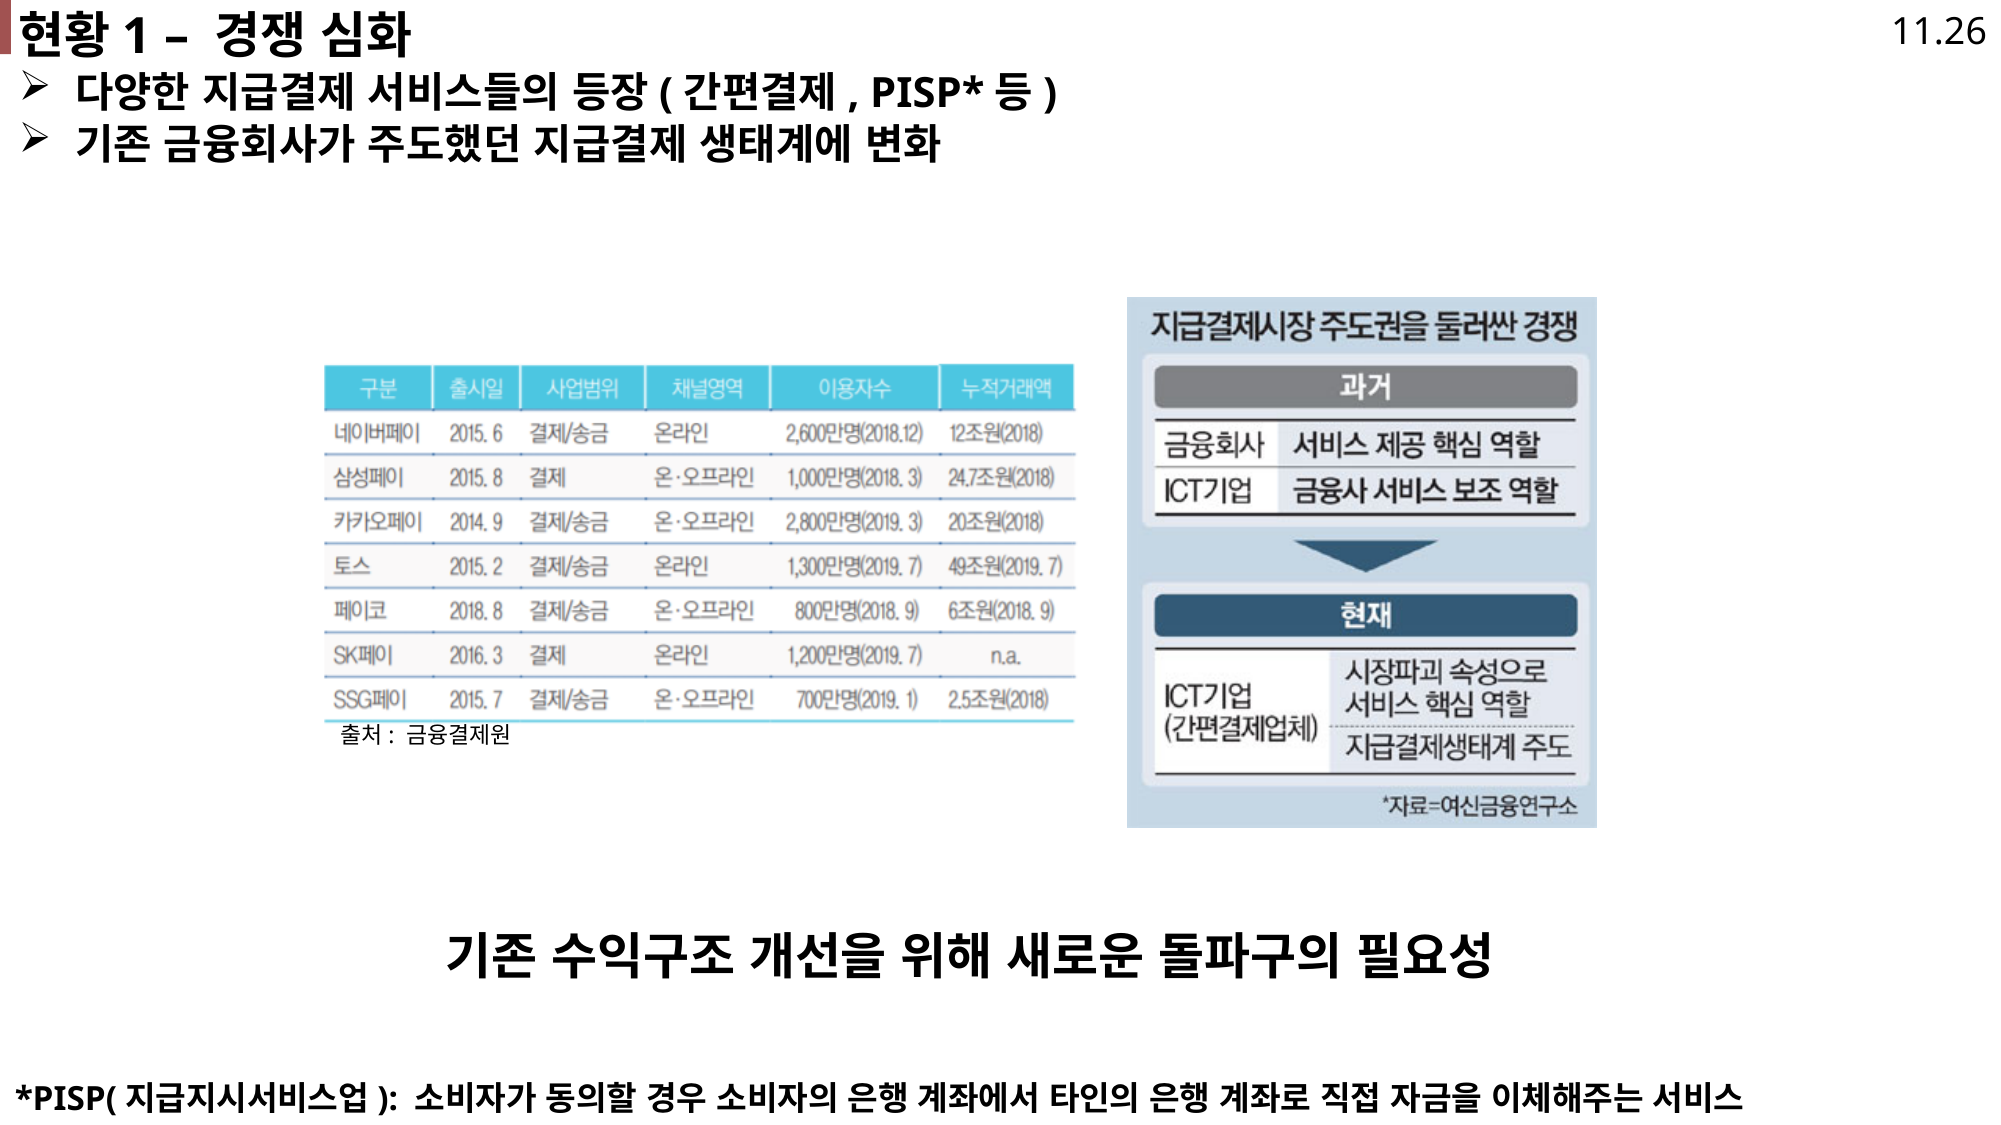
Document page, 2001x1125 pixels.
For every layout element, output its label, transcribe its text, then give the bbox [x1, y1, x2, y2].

text_box 11.26 [1876, 0, 2000, 60]
text_box 기존 수익구조 개선을 위해 새로운 돌파구의 필요성 [211, 922, 1721, 985]
picture [1127, 297, 1597, 828]
text_box *PISP(지급지시서비스업): 소비자가 동의할 경우 소비자의 은행 계좌에서 타인의 은행 계좌로 직접 자금을 이체해주는 서비스 [0, 1069, 1933, 1125]
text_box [0, 0, 1235, 170]
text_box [323, 360, 1080, 757]
